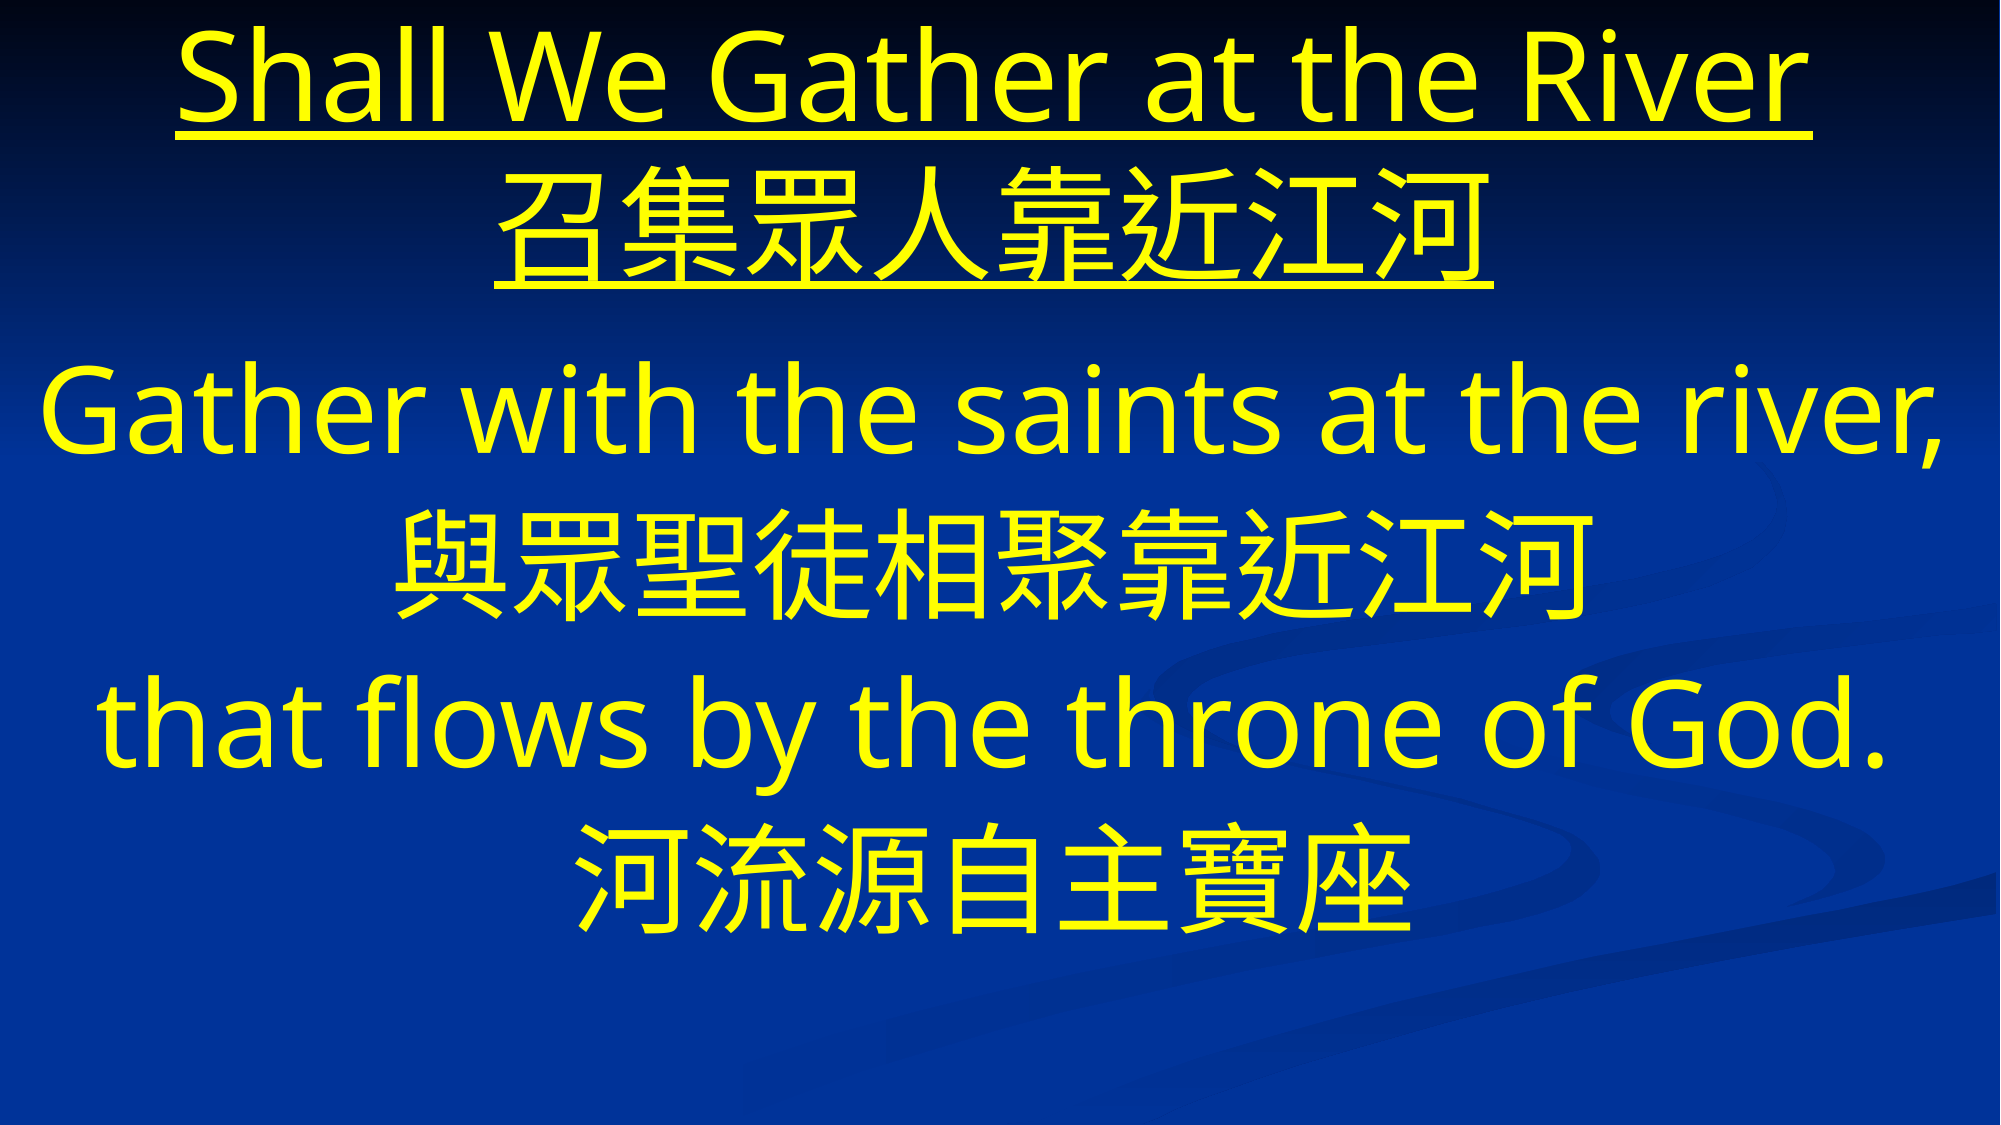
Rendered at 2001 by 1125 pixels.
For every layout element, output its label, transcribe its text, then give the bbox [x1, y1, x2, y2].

list Gather with the saints at the river, 與眾聖徒相聚靠近江河 that flows by the throne of God. 河流源自主寶座 [0, 324, 1988, 1075]
title Shall We Gather at the River 召集眾人靠近江河 [93, 0, 1894, 293]
